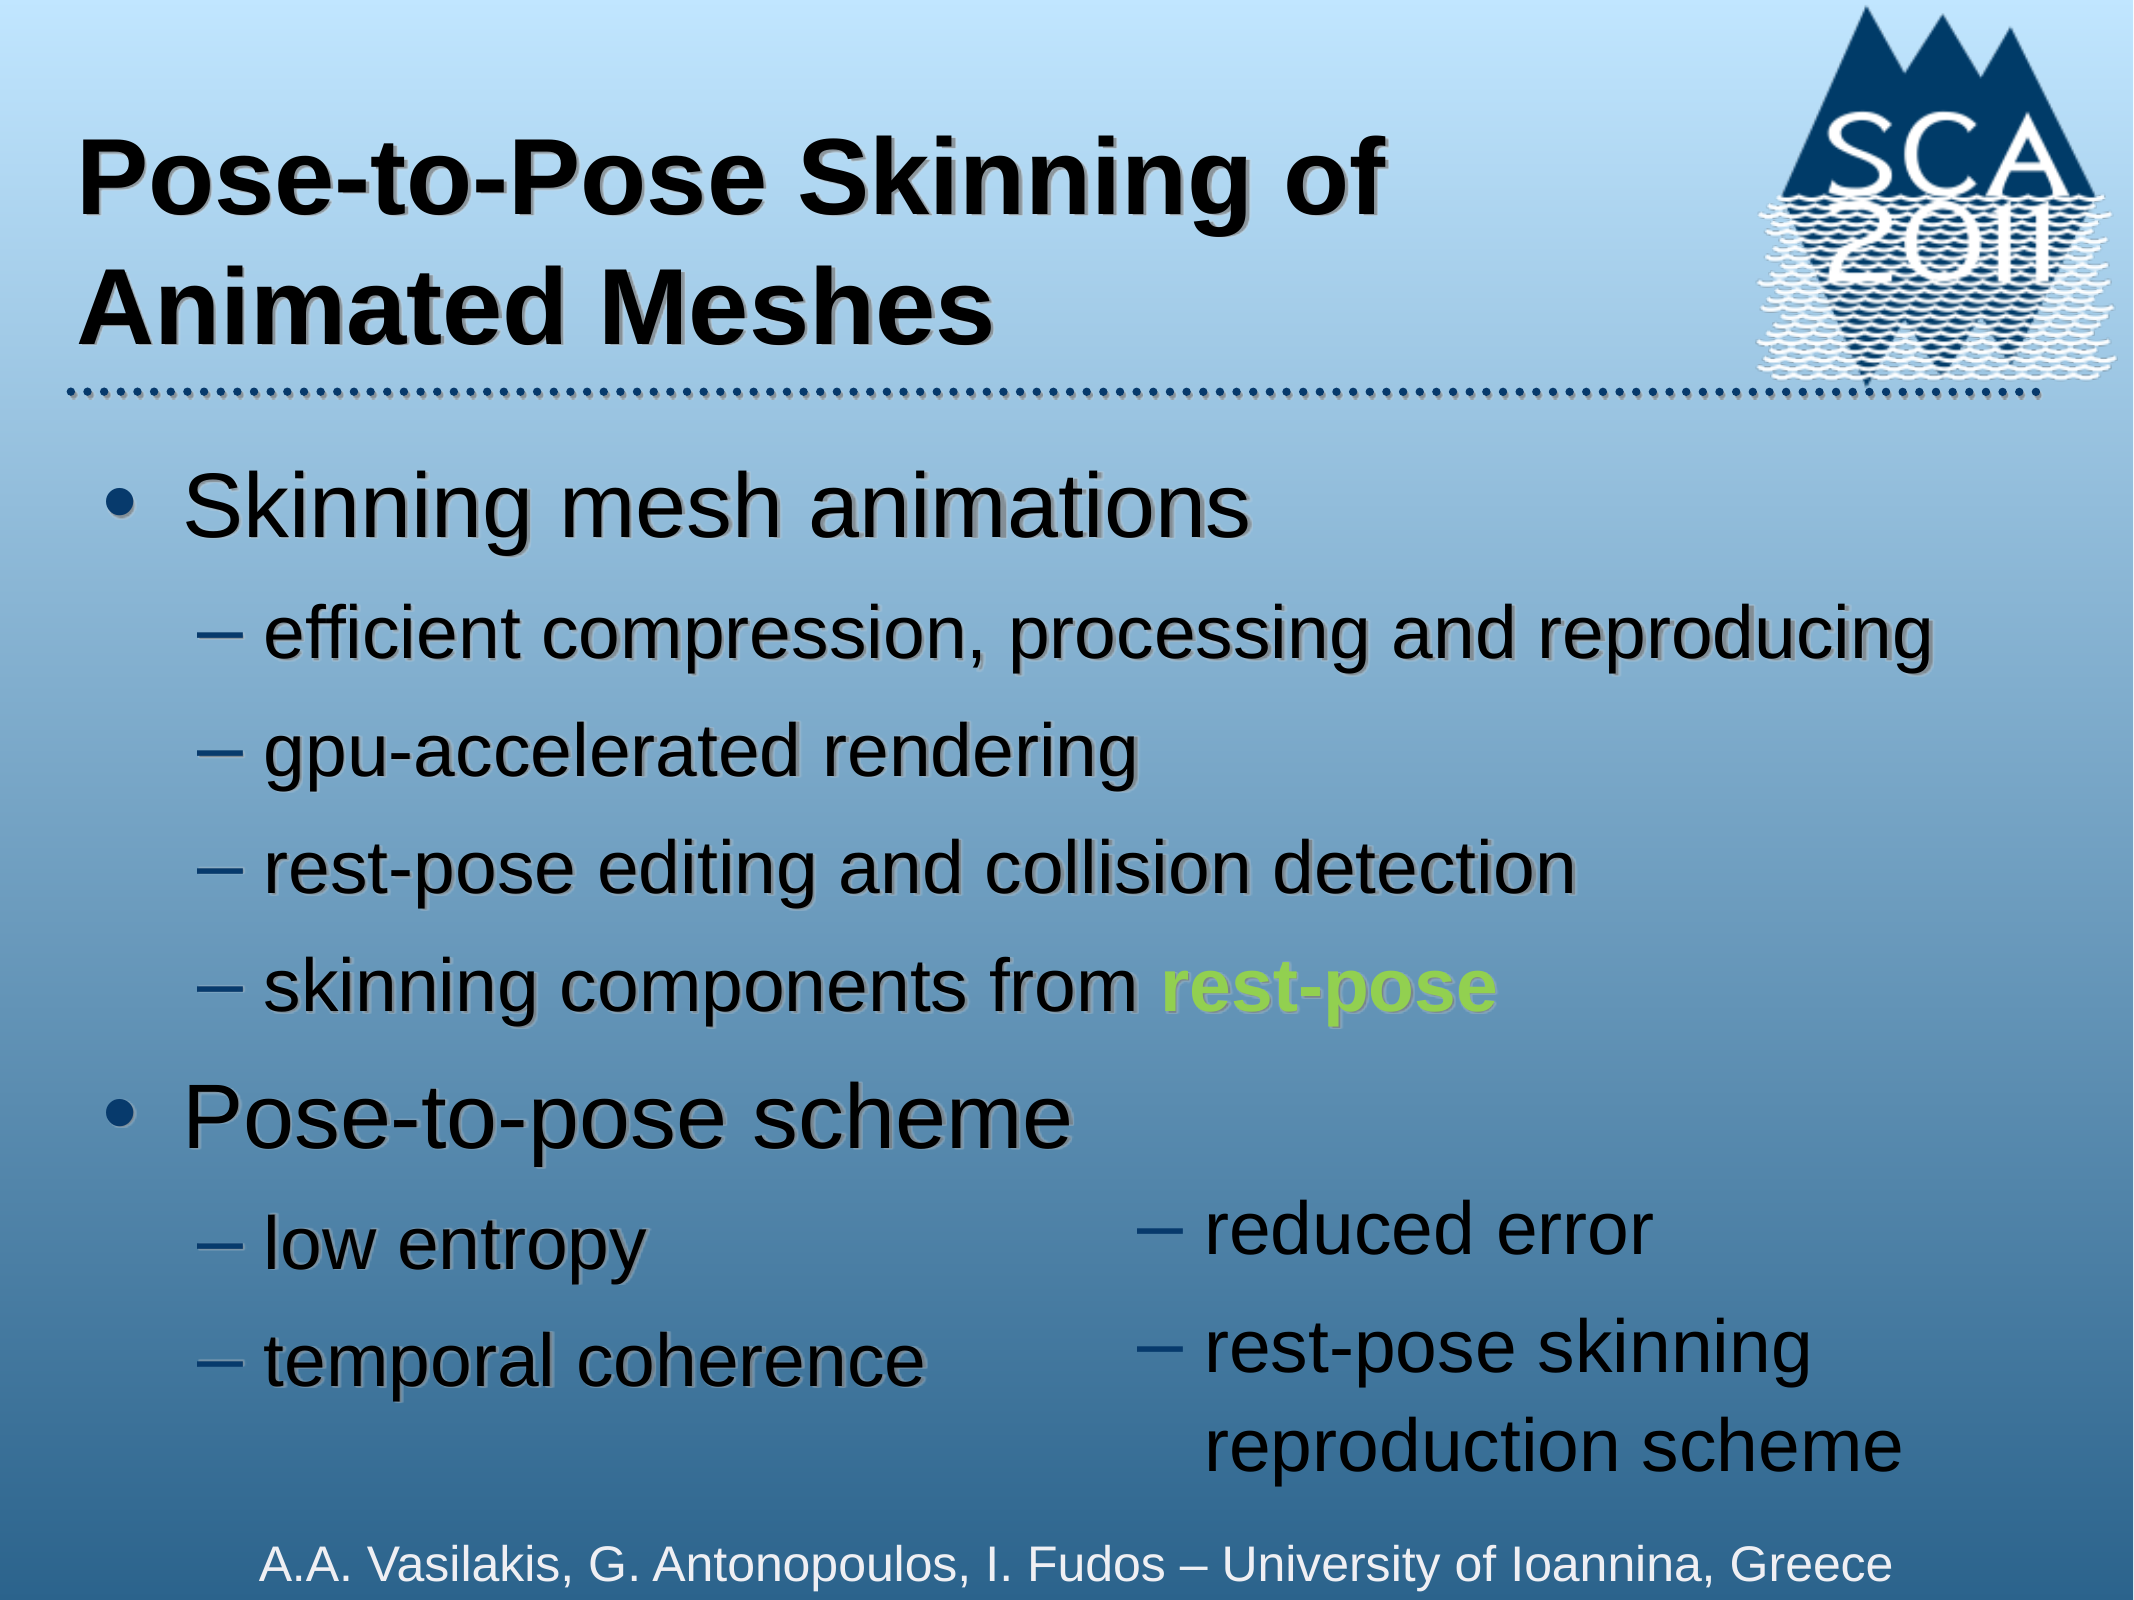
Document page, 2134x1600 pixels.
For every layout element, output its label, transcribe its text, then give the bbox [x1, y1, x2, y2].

text_box reduced error rest-pose skinning reproduction scheme [1019, 1162, 2086, 1494]
picture [1744, 0, 2134, 409]
list Skinning mesh animations efficient compression, processing and reproducing gpu-accelerated rendering rest-pose editing and collision detection skinning components from rest-pose Pose-to-pose scheme low entropy temporal coherence [80, 421, 2045, 1600]
title Pose-to-Pose Skinning of Animated Meshes [53, 49, 1655, 423]
